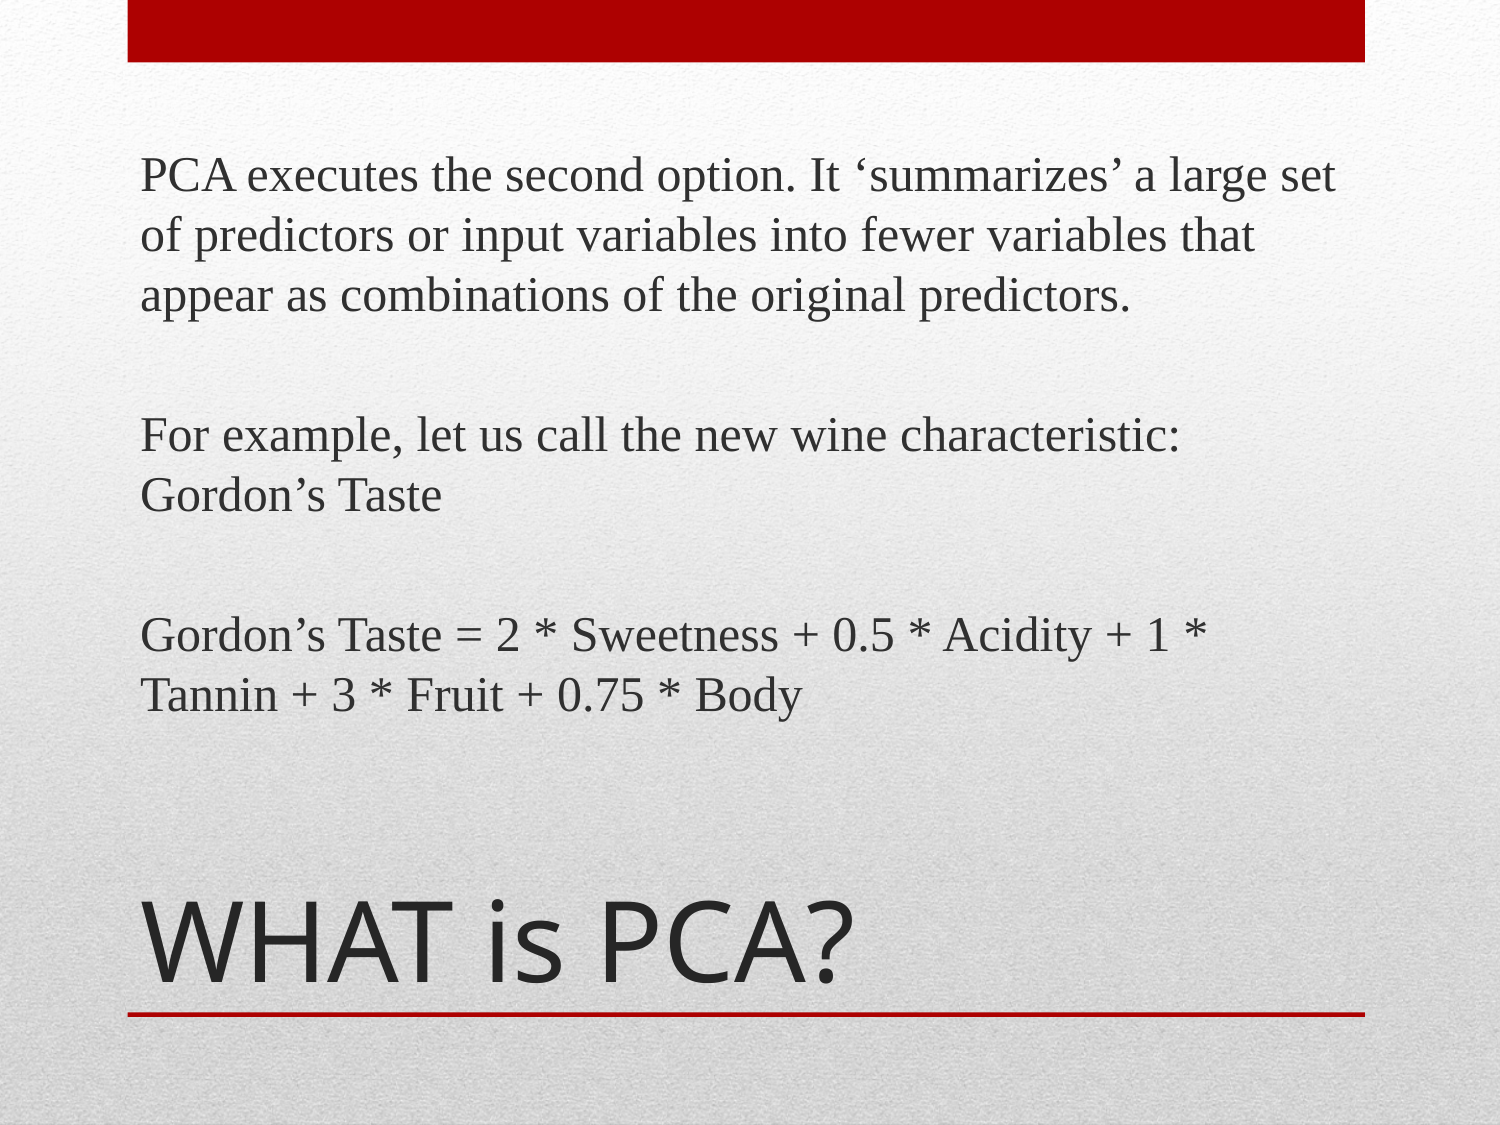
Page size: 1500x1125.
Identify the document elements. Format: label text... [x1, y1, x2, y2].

list PCA executes the second option. It ‘summarizes’ a large set of predictors or input variables into fewer variables that appear as combinations of the original predictors. For example, let us call the new wine characteristic: Gordon’s Taste Gordon’s Taste = 2 * Sweetness + 0.5 * Acidity + 1 * Tannin + 3 * Fruit + 0.75 * Body [125, 112, 1363, 750]
title WHAT is PCA? [125, 750, 1238, 1013]
